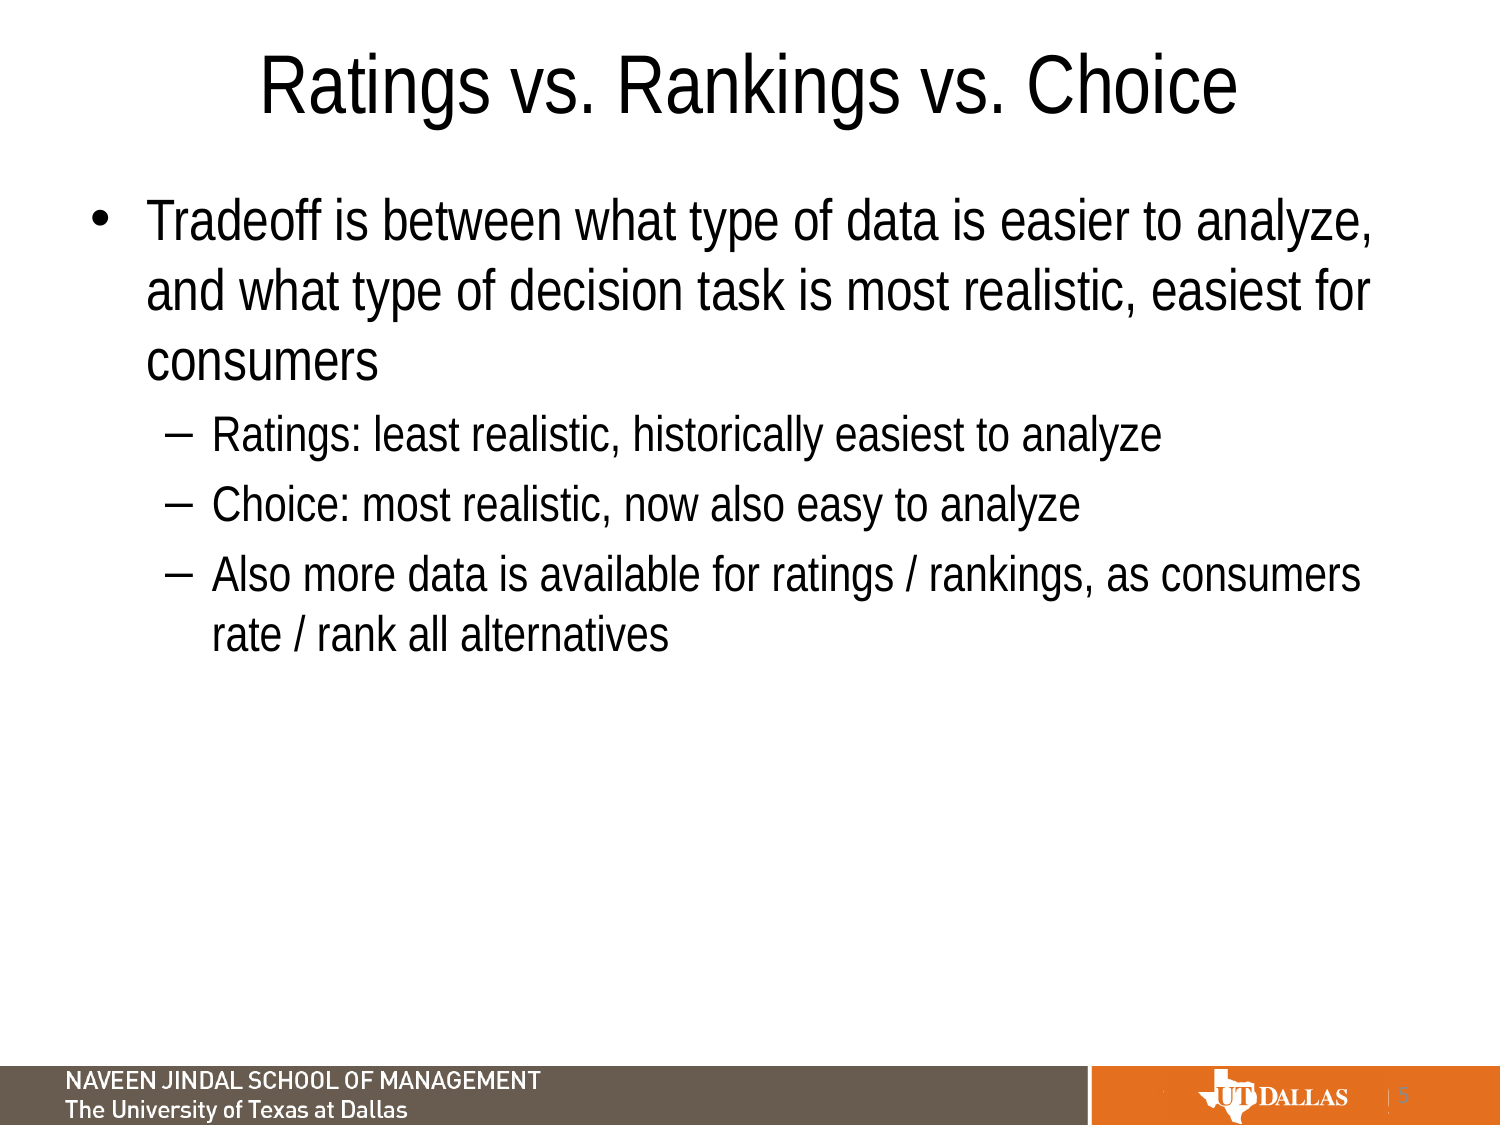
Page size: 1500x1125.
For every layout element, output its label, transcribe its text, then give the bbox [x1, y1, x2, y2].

list Tradeoff is between what type of data is easier to analyze, and what type of decision task is most realistic, easiest for consumers Ratings: least realistic, historically easiest to analyze Choice: most realistic, now also easy to analyze Also more data is available for ratings / rankings, as consumers rate / rank all alternatives [75, 174, 1425, 1015]
slide_number 5 [1074, 1063, 1425, 1124]
picture [0, 1066, 1500, 1125]
title Ratings vs. Rankings vs. Choice [75, 0, 1425, 162]
